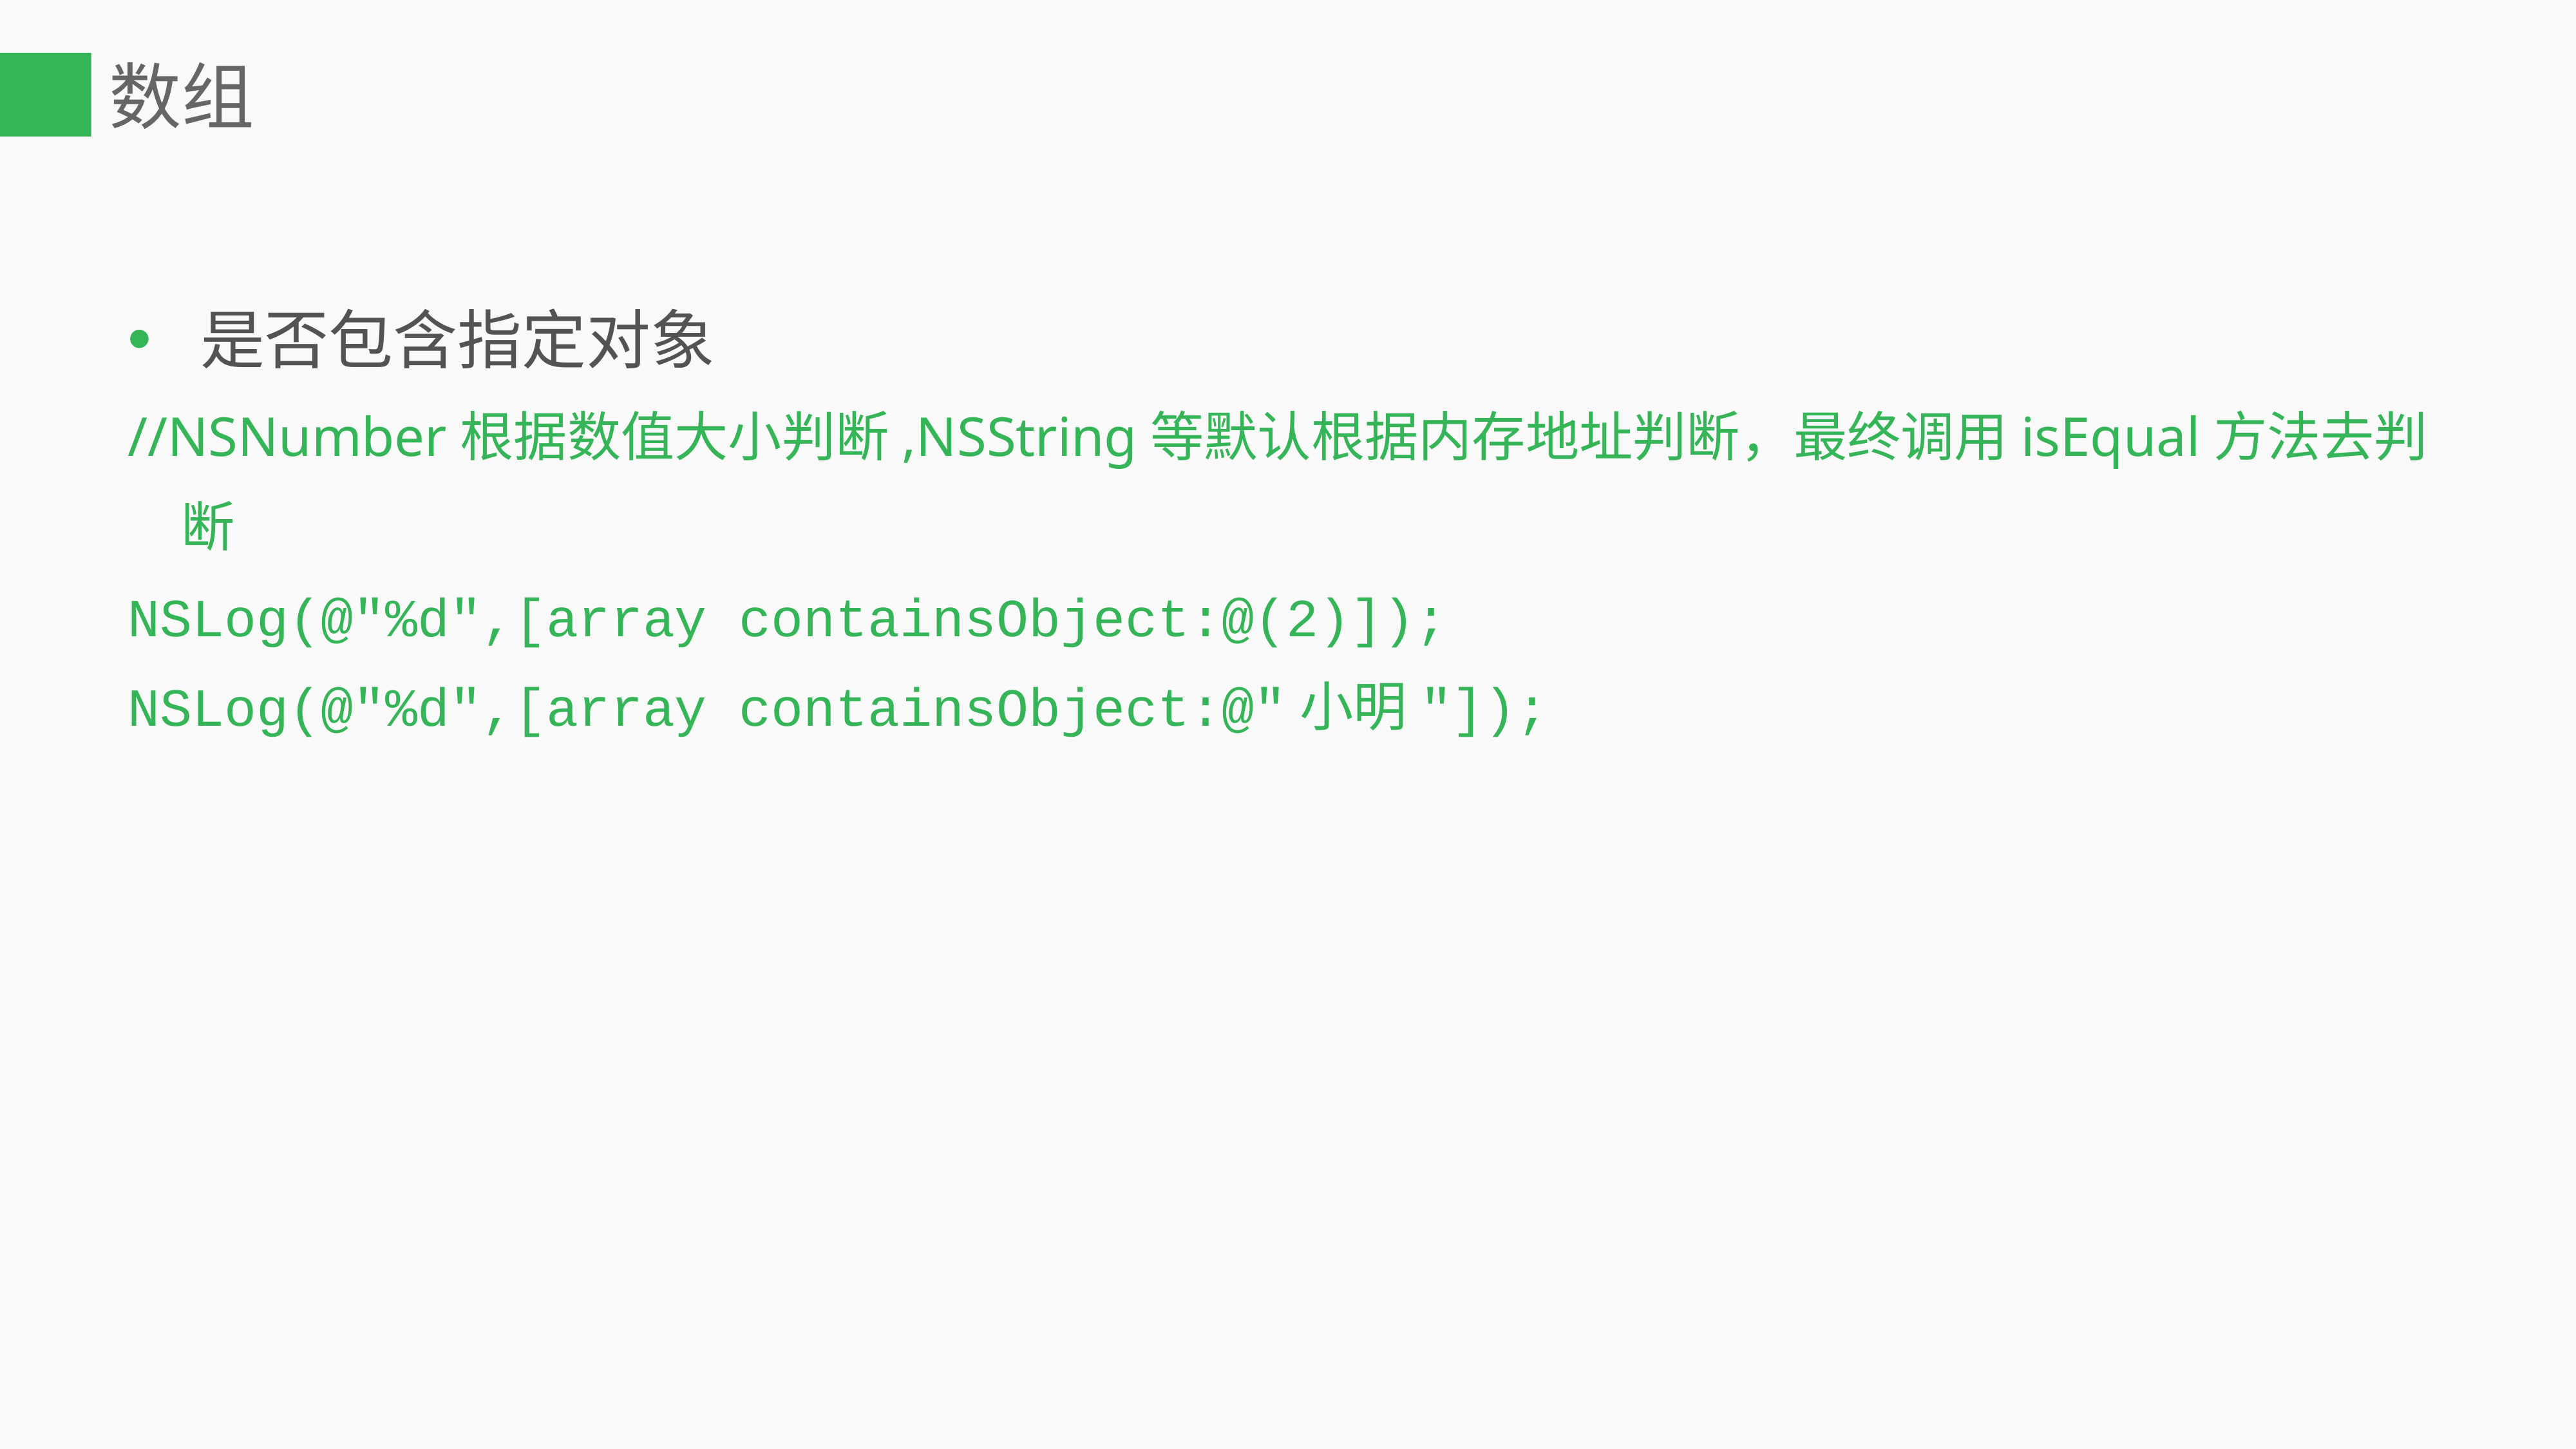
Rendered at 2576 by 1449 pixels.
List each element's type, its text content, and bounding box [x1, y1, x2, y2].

title 数组 [108, 44, 2540, 144]
picture [0, 53, 91, 137]
subtitle 是否包含指定对象 //NSNumber根据数值大小判断,NSString等默认根据内存地址判断，最终调用isEqual方法去判断 NSLog(@"%d",[array containsObject:@(2)]); NSLog(@"%d",[array containsObject:@"小明"]); [108, 268, 2455, 1338]
